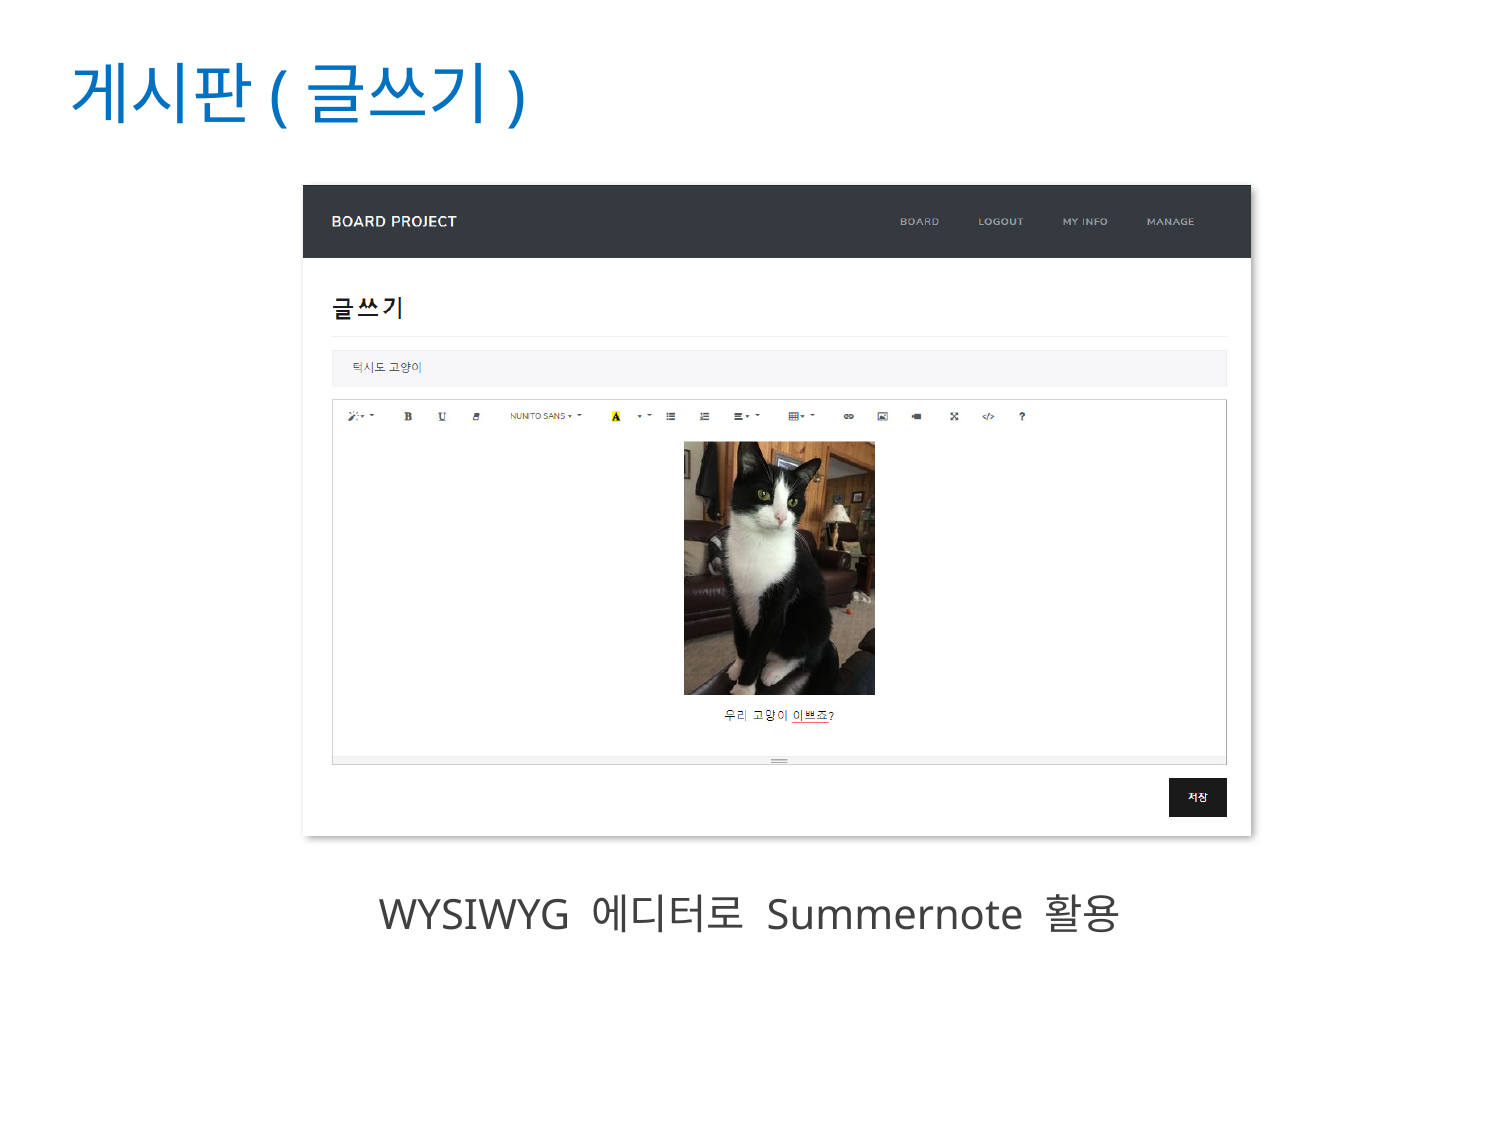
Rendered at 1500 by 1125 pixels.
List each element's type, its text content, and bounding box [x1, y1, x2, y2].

picture [303, 185, 1251, 836]
text_box 게시판(글쓰기) [54, 44, 1500, 140]
text_box WYSIWYG 에디터로 Summernote 활용 [180, 880, 1320, 946]
